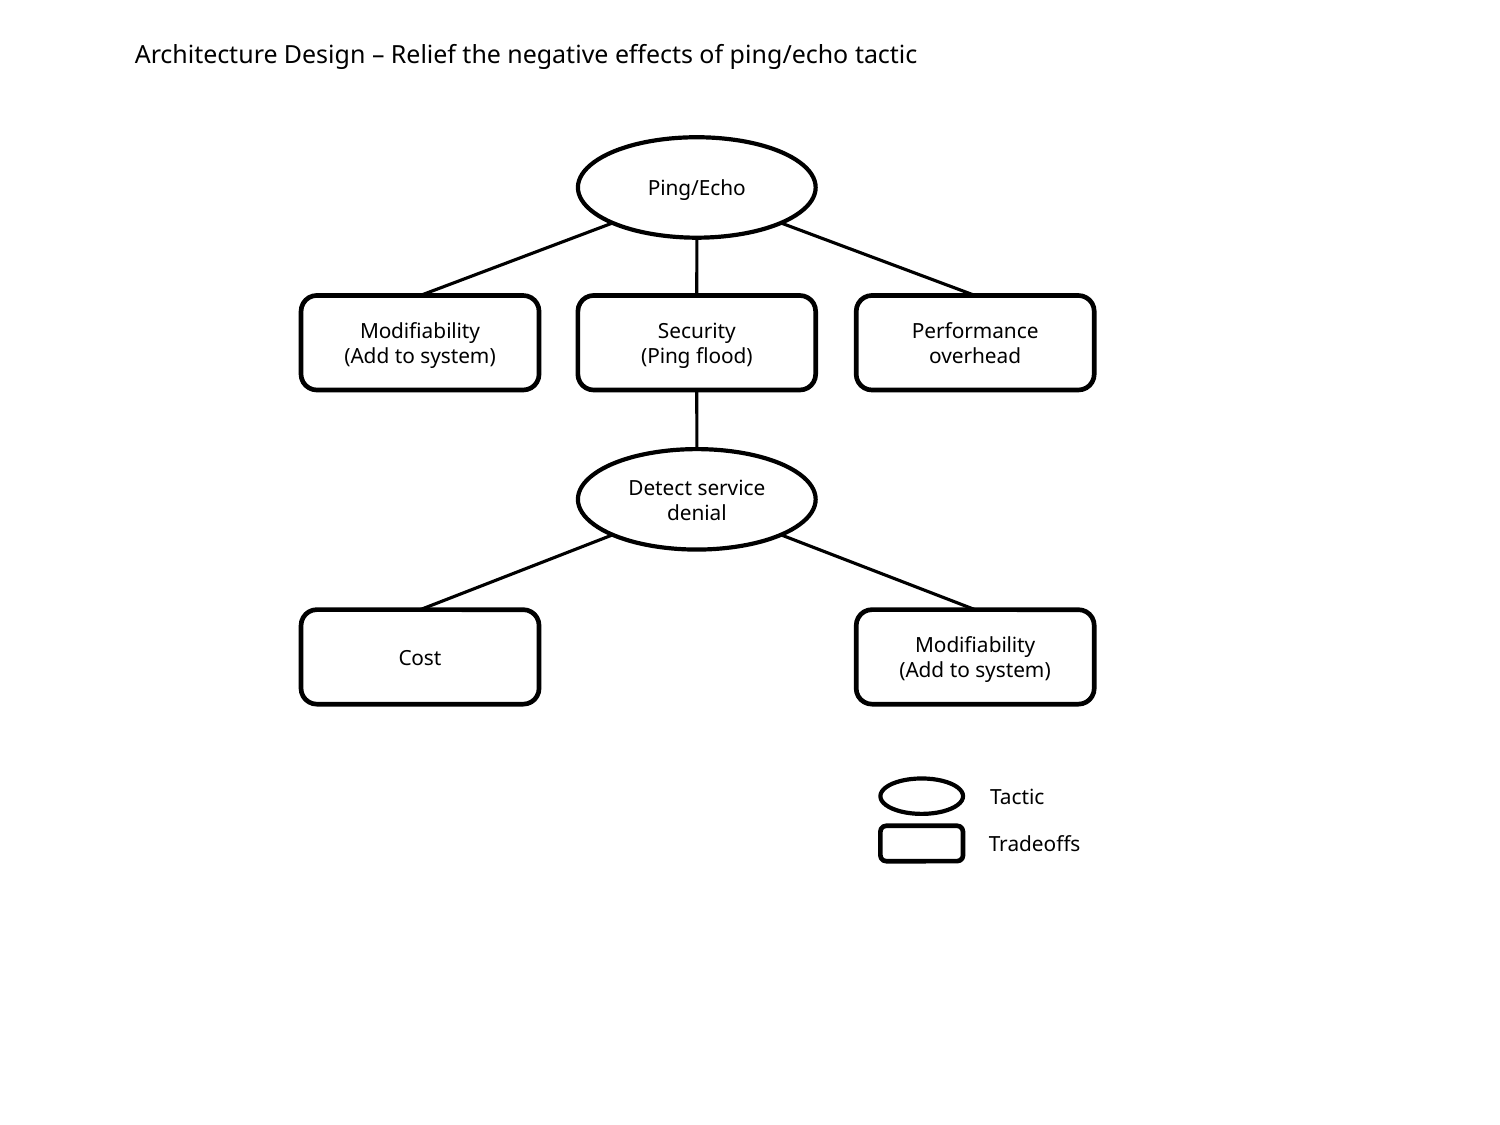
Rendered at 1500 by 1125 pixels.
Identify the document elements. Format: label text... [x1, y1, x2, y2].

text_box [780, 534, 976, 610]
text_box Cost [298, 607, 542, 707]
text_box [419, 534, 613, 610]
text_box Ping/Echo [575, 135, 818, 240]
text_box Performance overhead [854, 293, 1097, 393]
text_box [780, 222, 976, 296]
text_box Modifiability (Add to system) [298, 293, 542, 393]
text_box Detect service denial [575, 447, 818, 552]
text_box [878, 776, 966, 816]
text_box Architecture Design – Relief the negative effects of ping/echo tactic [120, 31, 934, 76]
text_box [878, 823, 966, 864]
text_box Tactic [975, 776, 1060, 816]
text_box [419, 222, 613, 296]
text_box Security (Ping flood) [575, 293, 818, 393]
text_box Modifiability (Add to system) [854, 607, 1097, 707]
text_box Tradeoffs [974, 823, 1096, 864]
